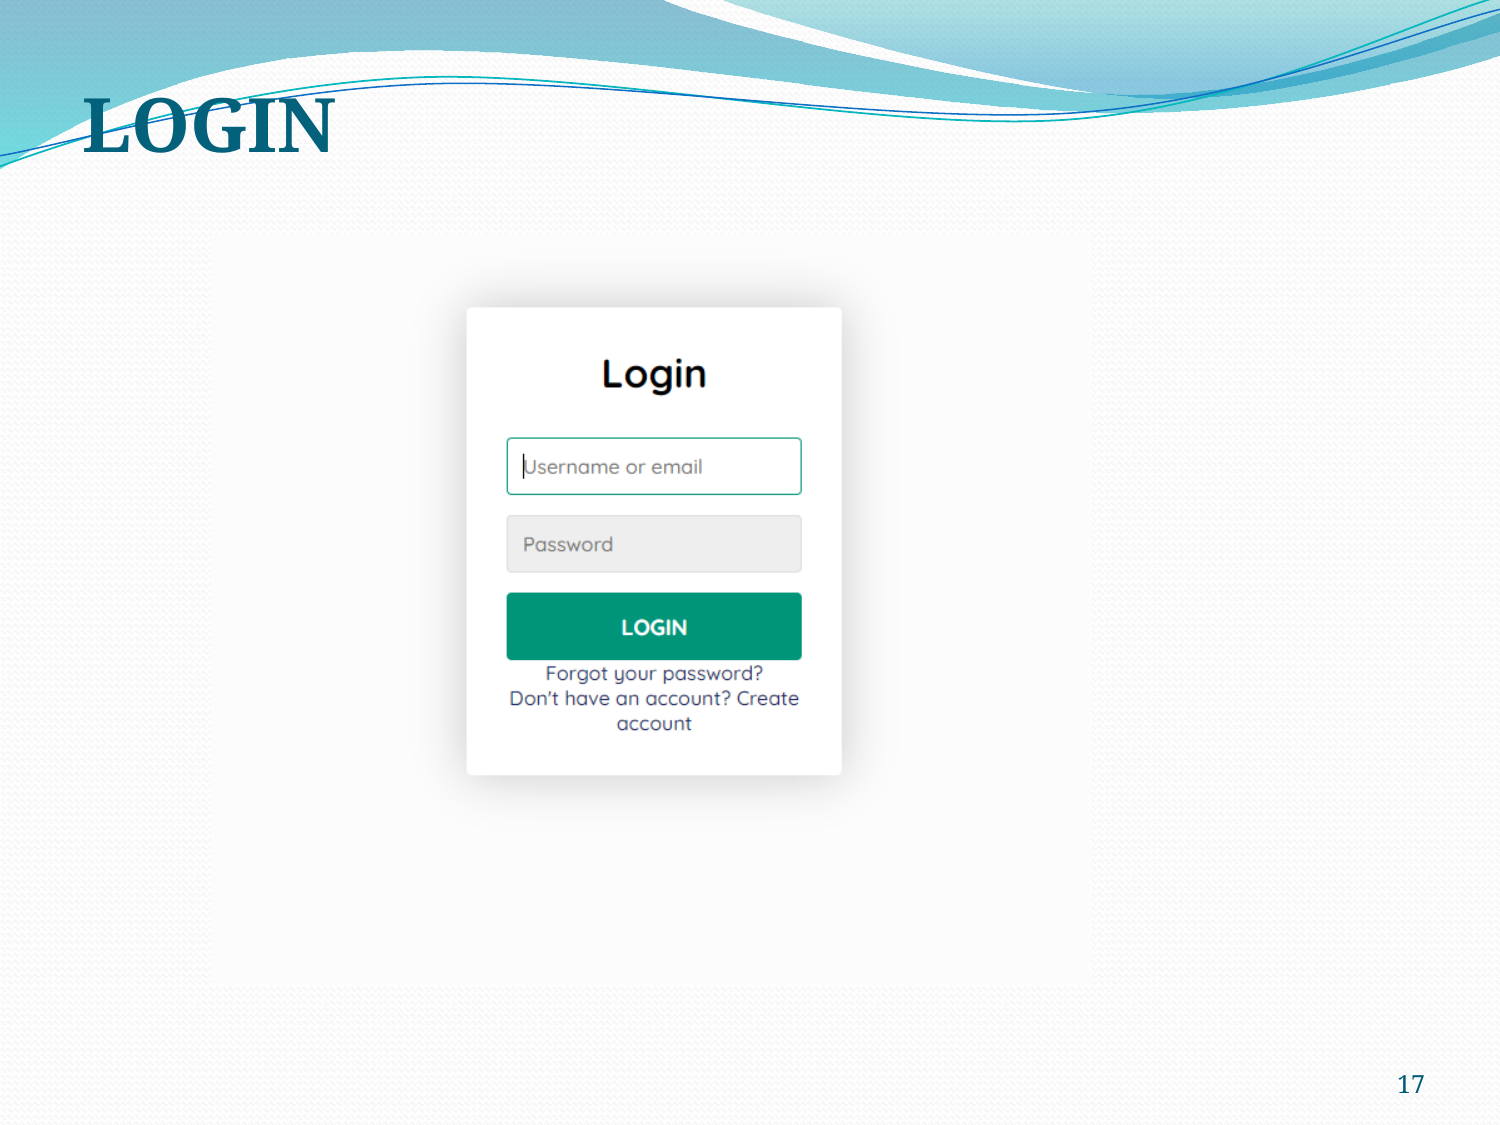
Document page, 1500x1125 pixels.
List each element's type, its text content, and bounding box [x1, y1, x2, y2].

slide_number 17 [1299, 1042, 1425, 1103]
picture [210, 234, 1093, 985]
text_box LOGIN [67, 70, 352, 175]
